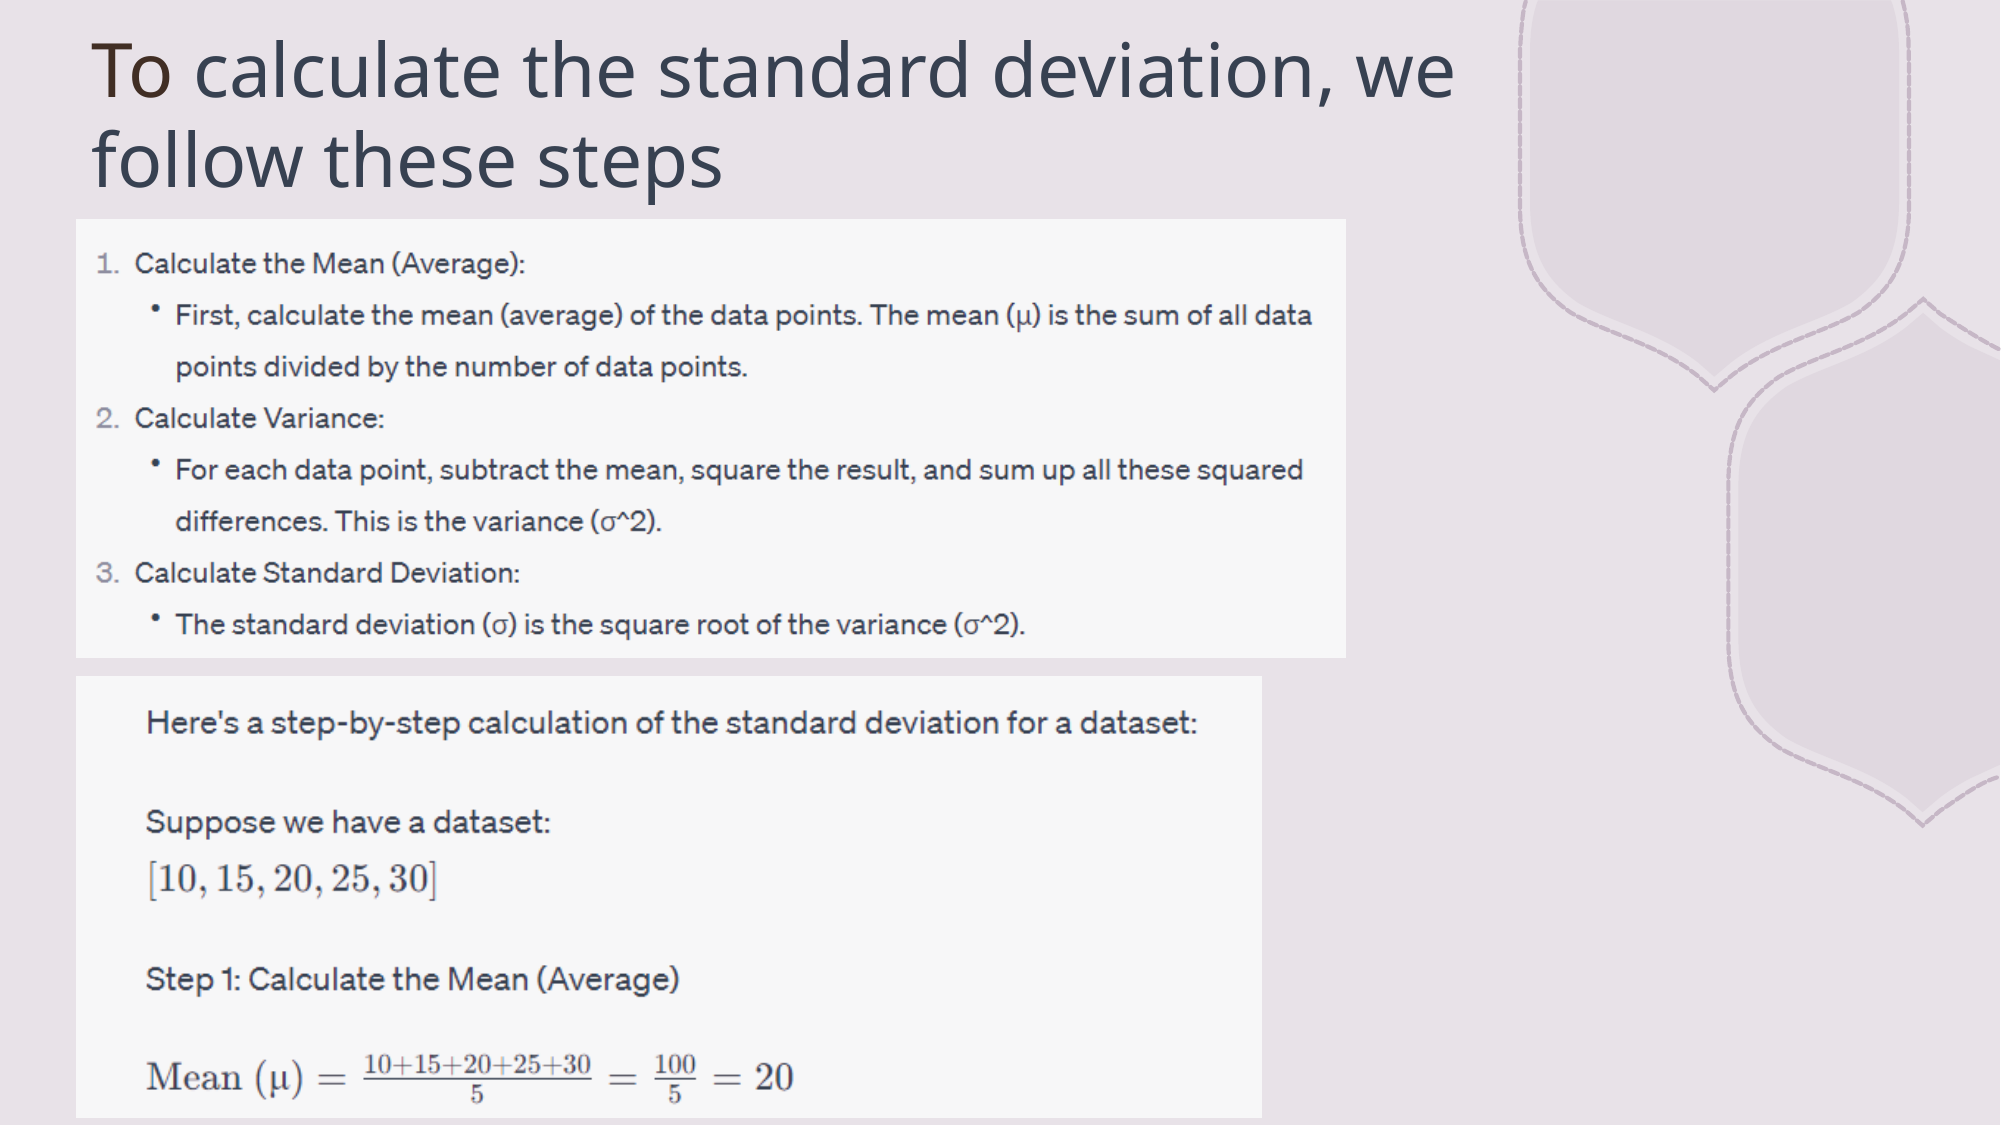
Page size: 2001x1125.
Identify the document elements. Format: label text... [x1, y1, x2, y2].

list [76, 219, 1346, 658]
picture [76, 676, 1262, 1118]
title To calculate the standard deviation, we follow these steps [76, 25, 1566, 200]
